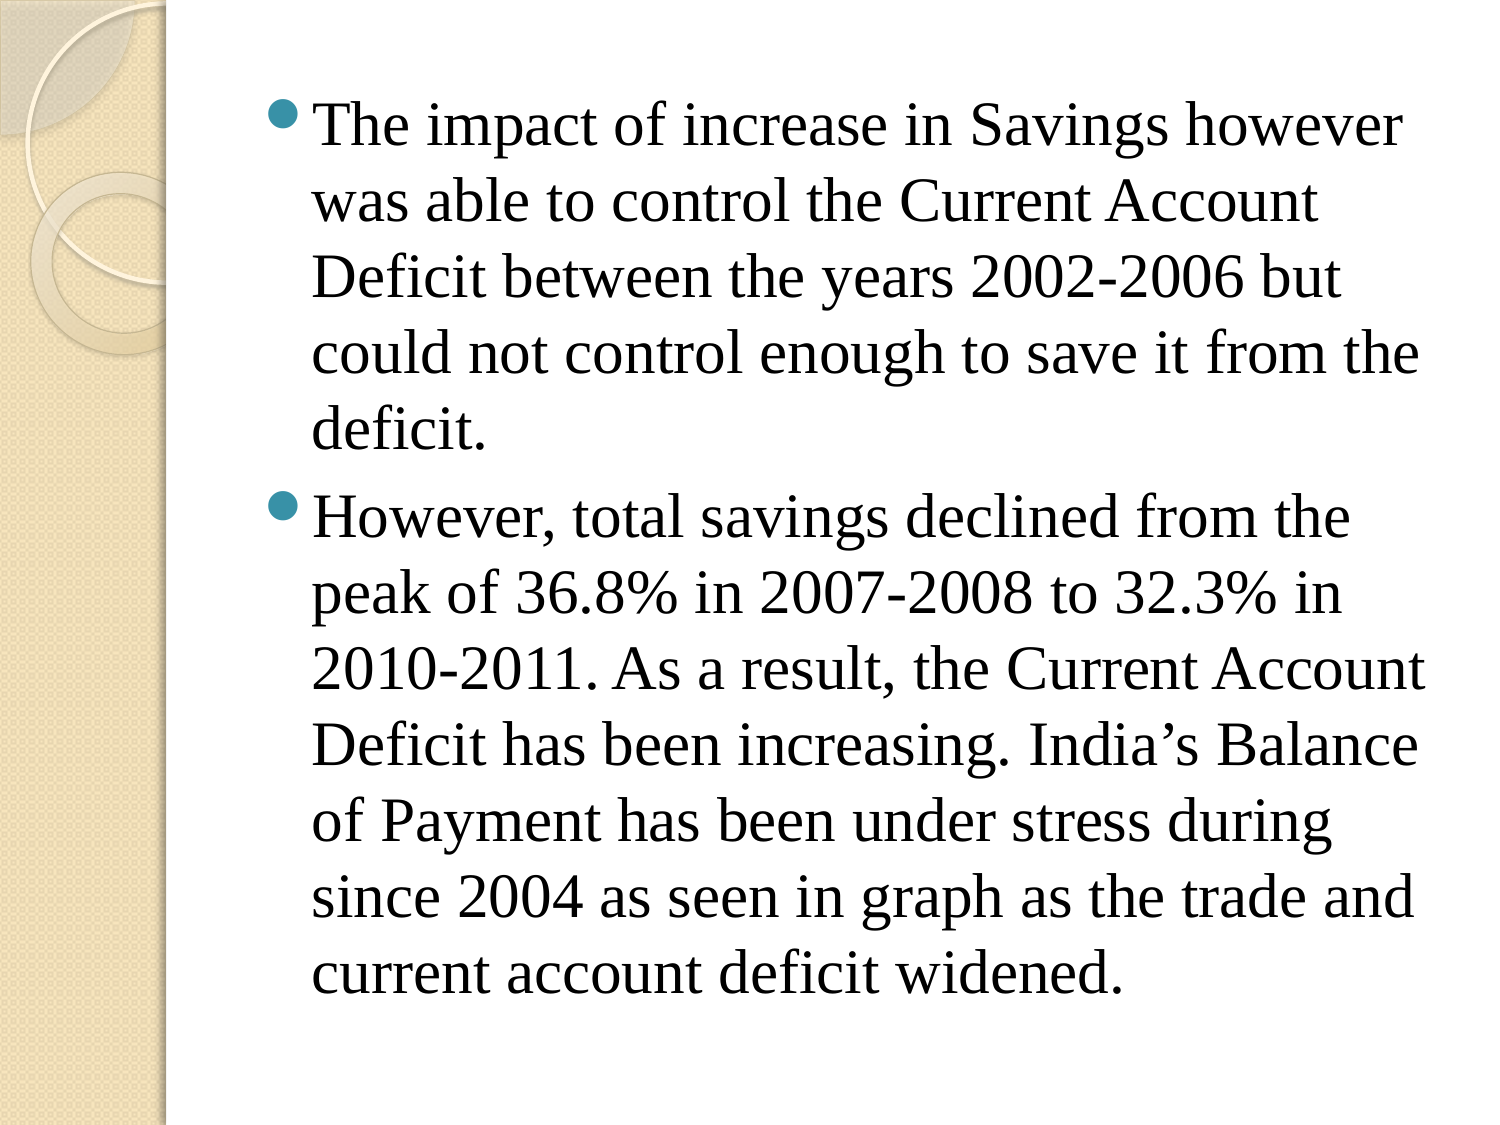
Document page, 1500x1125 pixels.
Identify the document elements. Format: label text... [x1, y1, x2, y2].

list The impact of increase in Savings however was able to control the Current Account Deficit between the years 2002-2006 but could not control enough to save it from the deficit. However, total savings declined from the peak of 36.8% in 2007-2008 to 32.3% in 2010-2011. As a result, the Current Account Deficit has been increasing. India’s Balance of Payment has been under stress during since 2004 as seen in graph as the trade and current account deficit widened. [235, 75, 1466, 1025]
